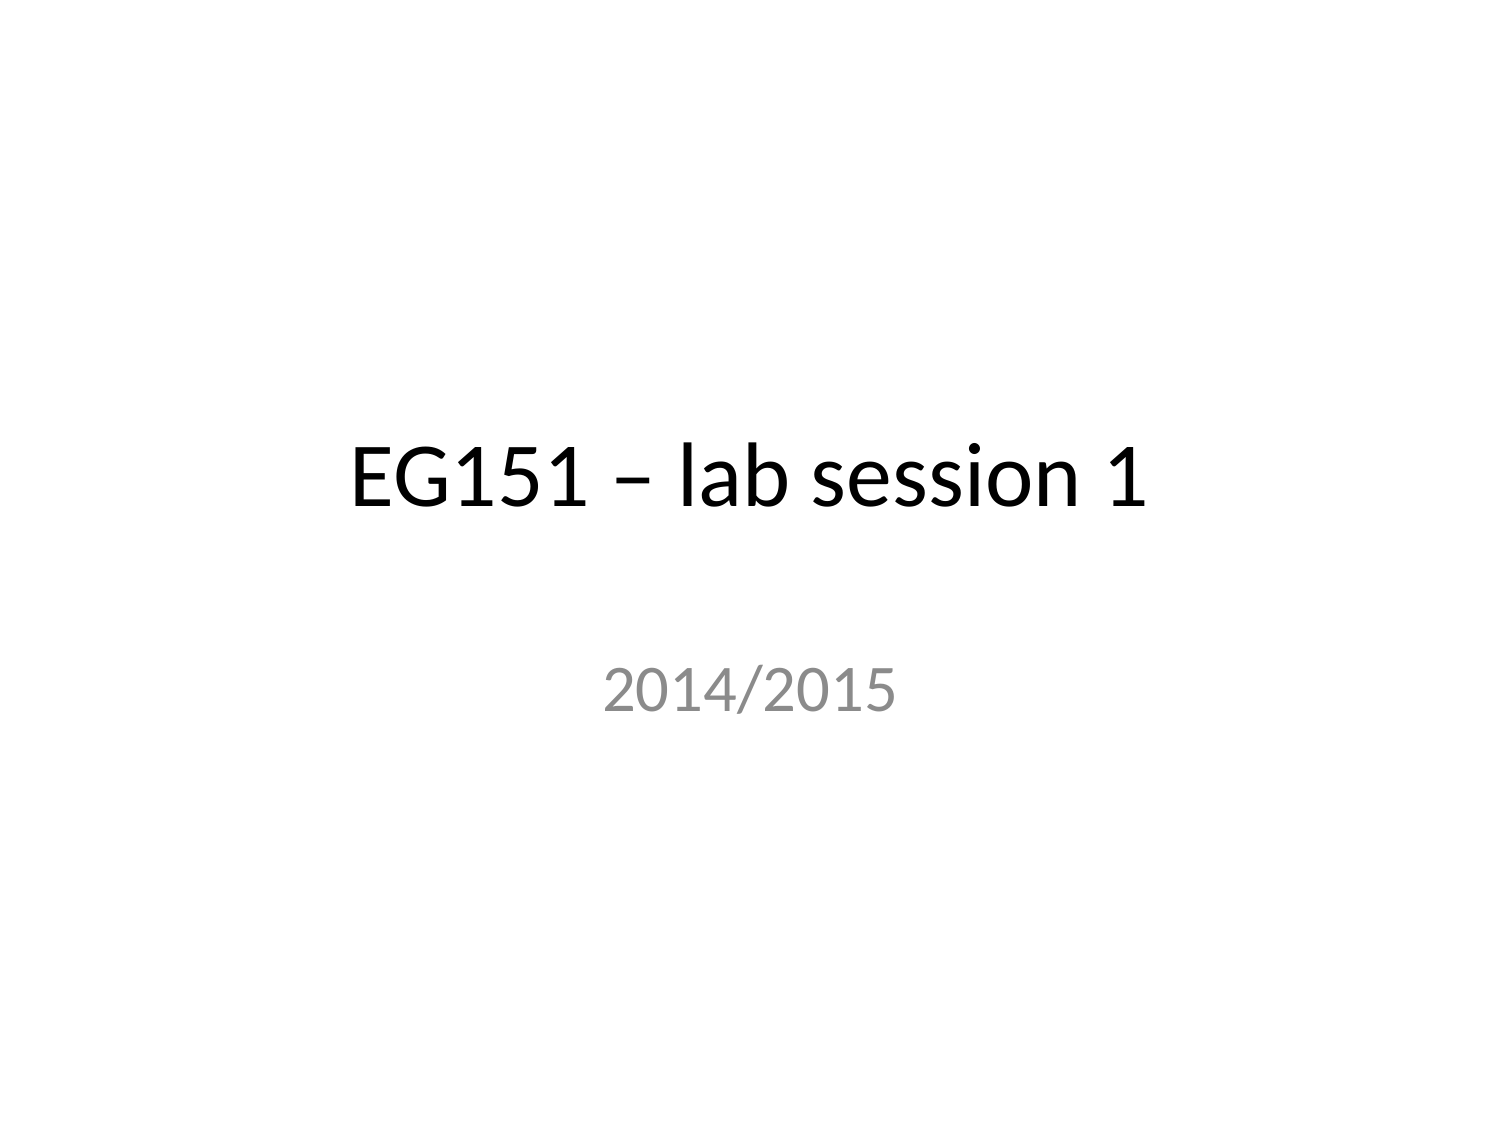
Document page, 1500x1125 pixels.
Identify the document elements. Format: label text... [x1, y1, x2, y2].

subtitle 2014/2015 [225, 637, 1275, 925]
title EG151 – lab session 1 [112, 349, 1388, 591]
